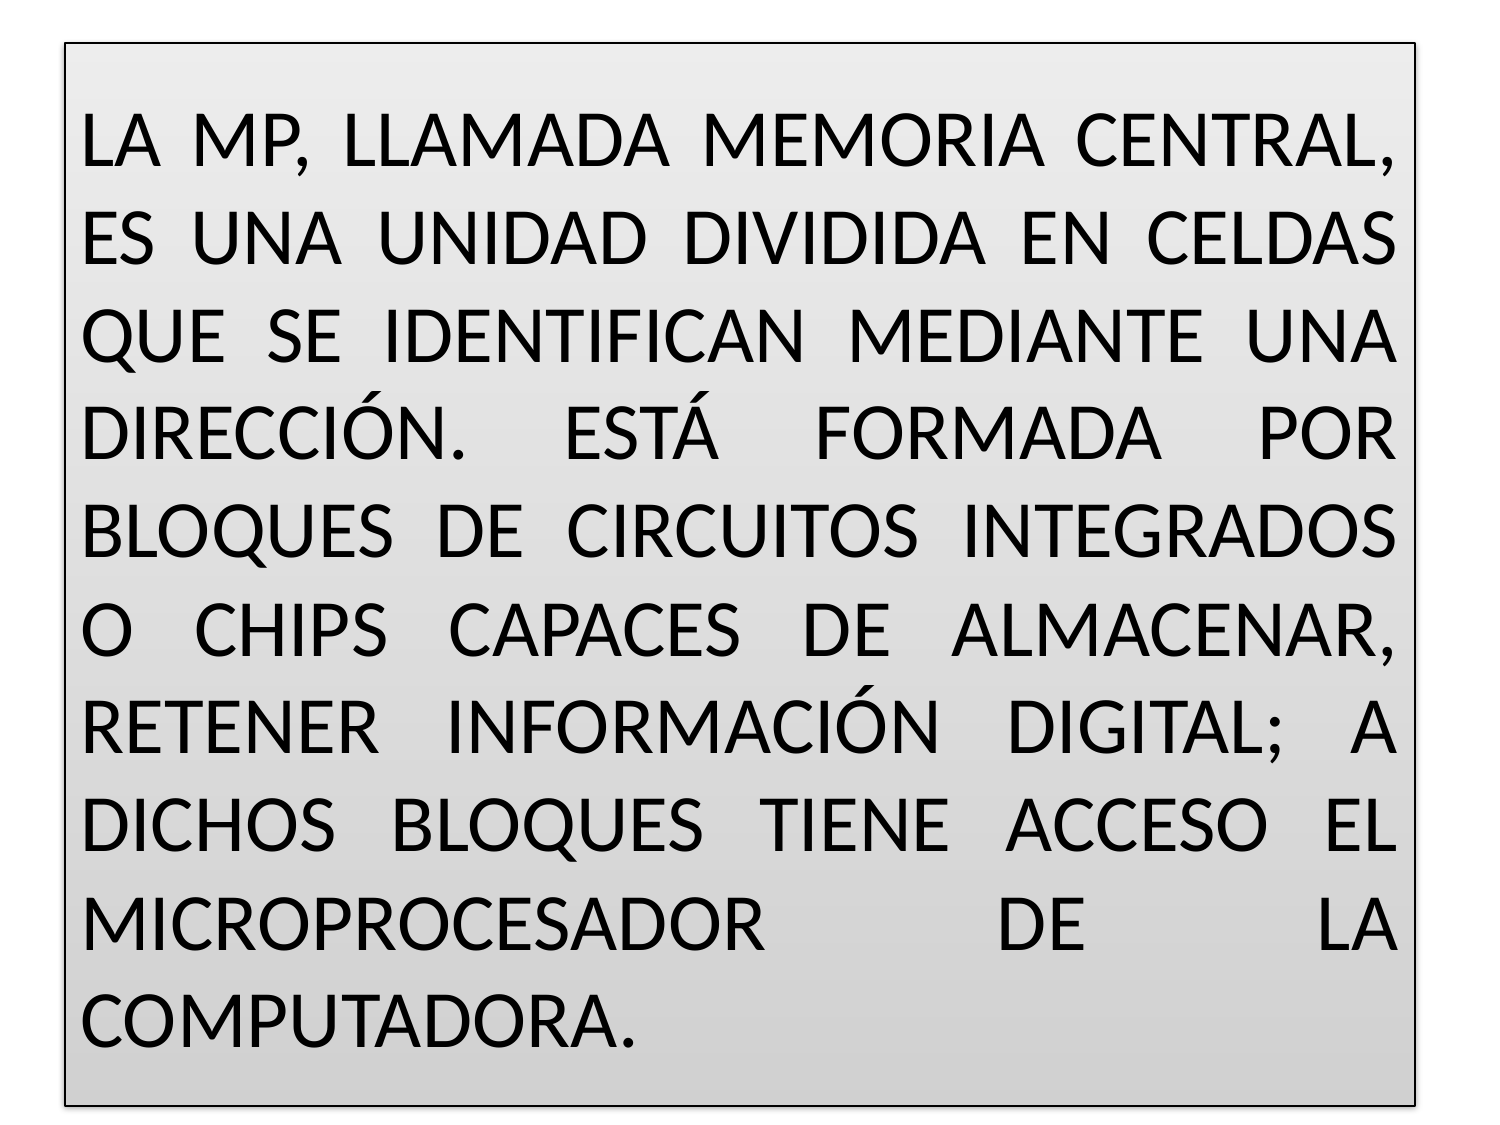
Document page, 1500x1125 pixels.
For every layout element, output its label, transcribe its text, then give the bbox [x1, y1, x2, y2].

title LA MP, LLAMADA MEMORIA CENTRAL, ES UNA UNIDAD DIVIDIDA EN CELDAS QUE SE IDENTIFICAN MEDIANTE UNA DIRECCIÓN. ESTÁ FORMADA POR BLOQUES DE CIRCUITOS INTEGRADOS O CHIPS CAPACES DE ALMACENAR, RETENER INFORMACIÓN DIGITAL; A DICHOS BLOQUES TIENE ACCESO EL MICROPROCESADOR DE LA COMPUTADORA. [64, 42, 1416, 1107]
